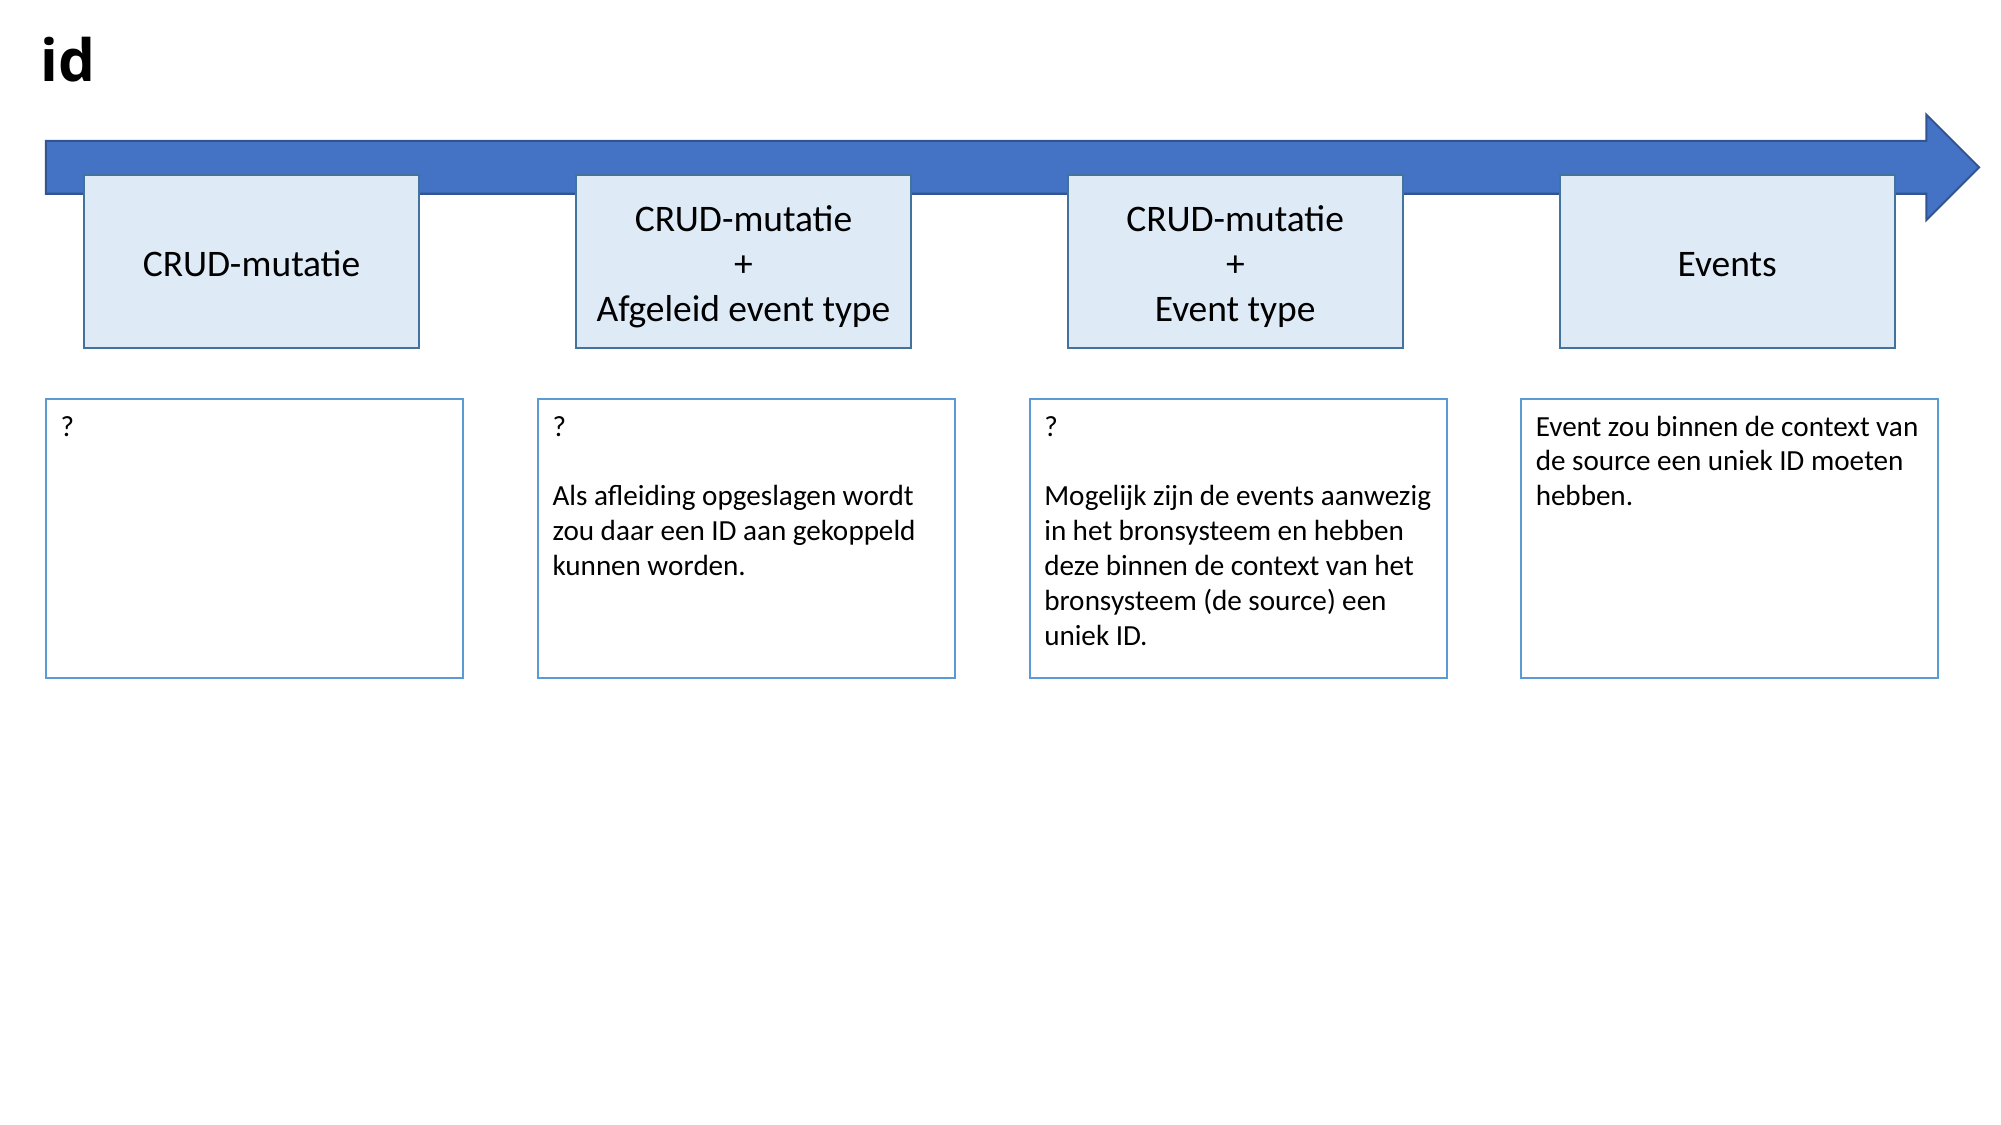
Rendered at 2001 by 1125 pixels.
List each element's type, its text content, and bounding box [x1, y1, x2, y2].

text_box ? Mogelijk zijn de events aanwezig in het bronsysteem en hebben deze binnen de context van het bronsysteem (de source) een uniek ID. [1029, 398, 1448, 679]
title id [25, 10, 918, 115]
text_box [44, 112, 1981, 223]
text_box ? [45, 398, 464, 679]
text_box CRUD-mutatie + Event type [1067, 174, 1404, 349]
text_box Event zou binnen de context van de source een uniek ID moeten hebben. [1520, 398, 1939, 679]
text_box Events [1559, 174, 1896, 349]
text_box CRUD-mutatie [83, 174, 420, 349]
text_box CRUD-mutatie + Afgeleid event type [575, 174, 912, 349]
text_box ? Als afleiding opgeslagen wordt zou daar een ID aan gekoppeld kunnen worden. [537, 398, 956, 679]
